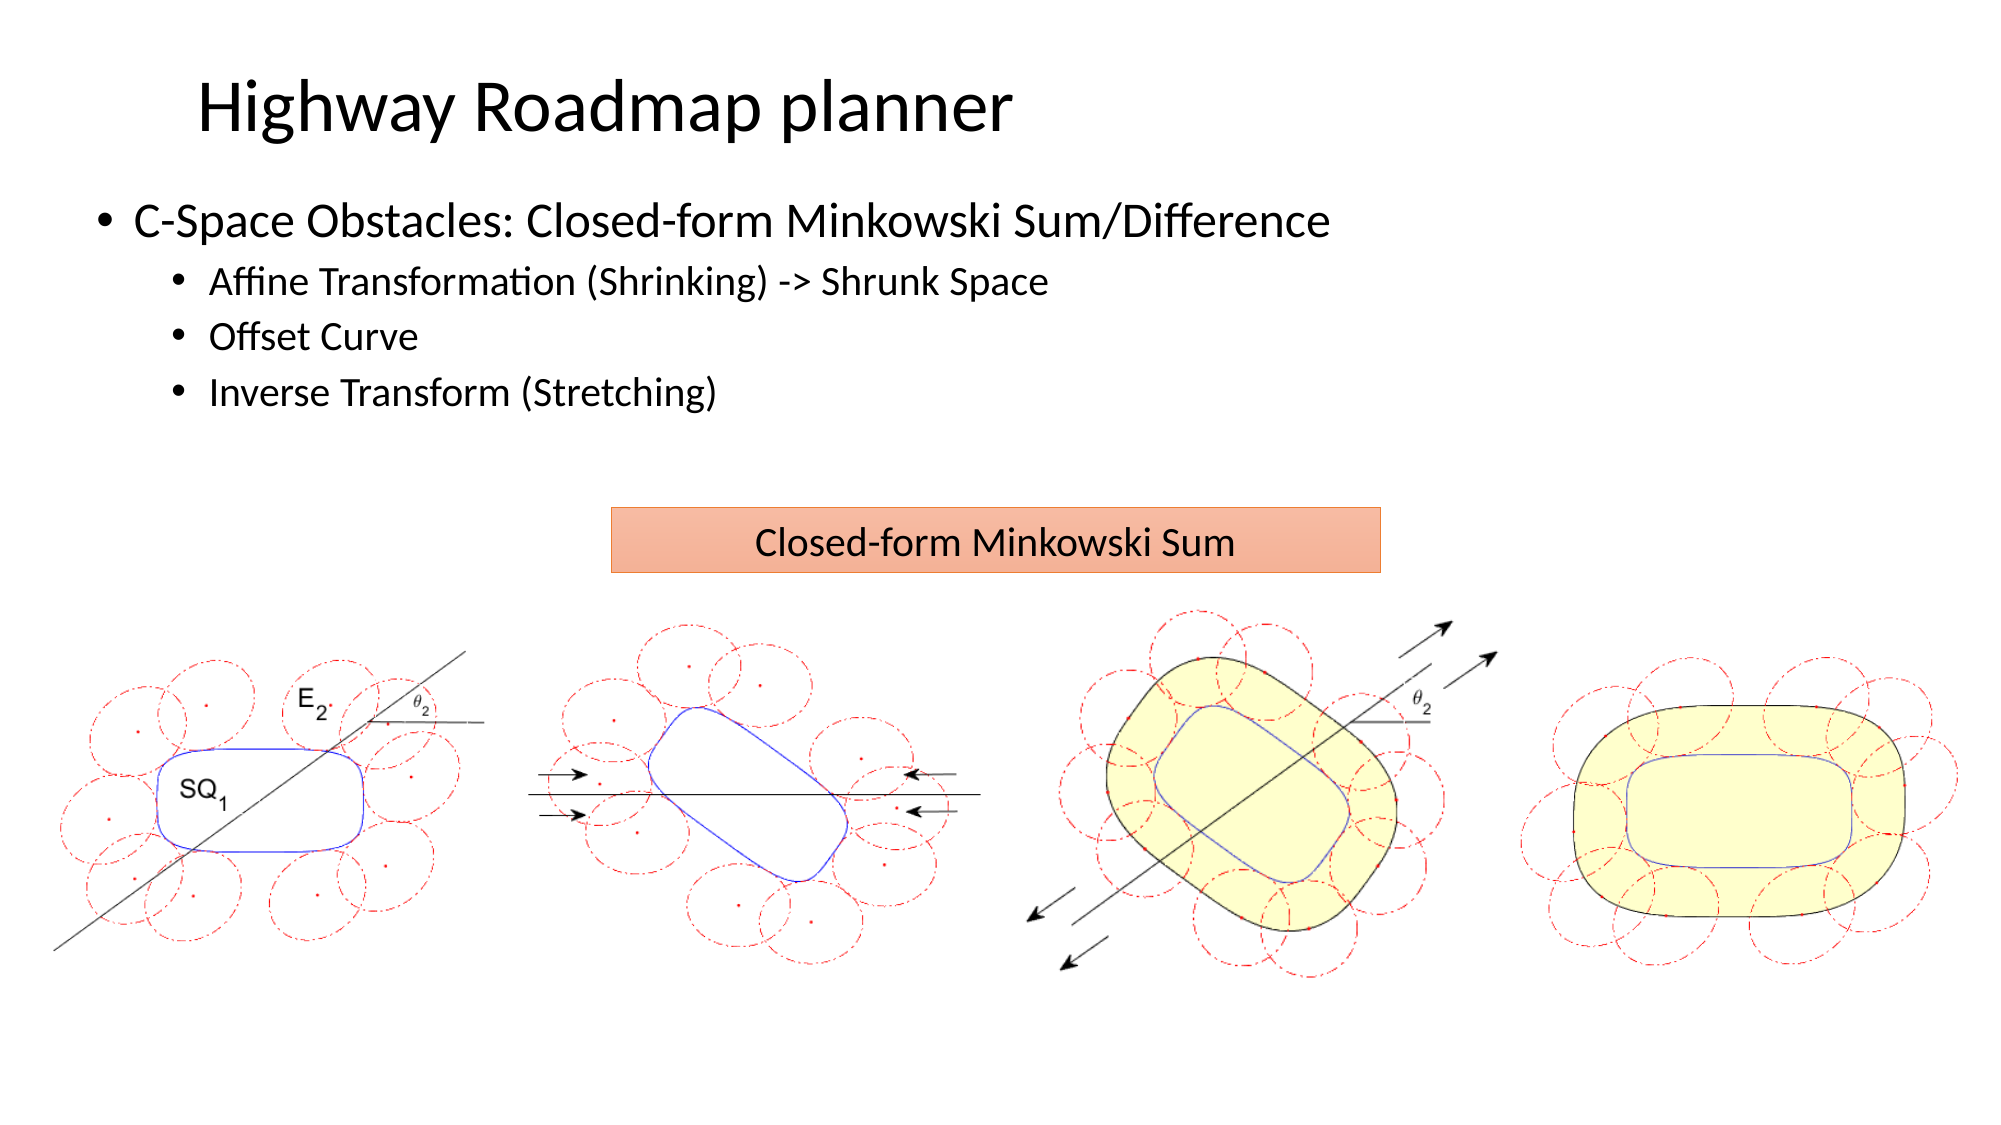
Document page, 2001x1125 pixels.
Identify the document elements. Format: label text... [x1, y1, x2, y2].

title Highway Roadmap planner [182, 37, 1216, 162]
text_box C-Space Obstacles: Closed-form Minkowski Sum/Difference Affine Transformation (Shrinking) -> Shrunk Space Offset Curve Inverse Transform (Stretching) [80, 162, 1388, 458]
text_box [23, 507, 1977, 1034]
